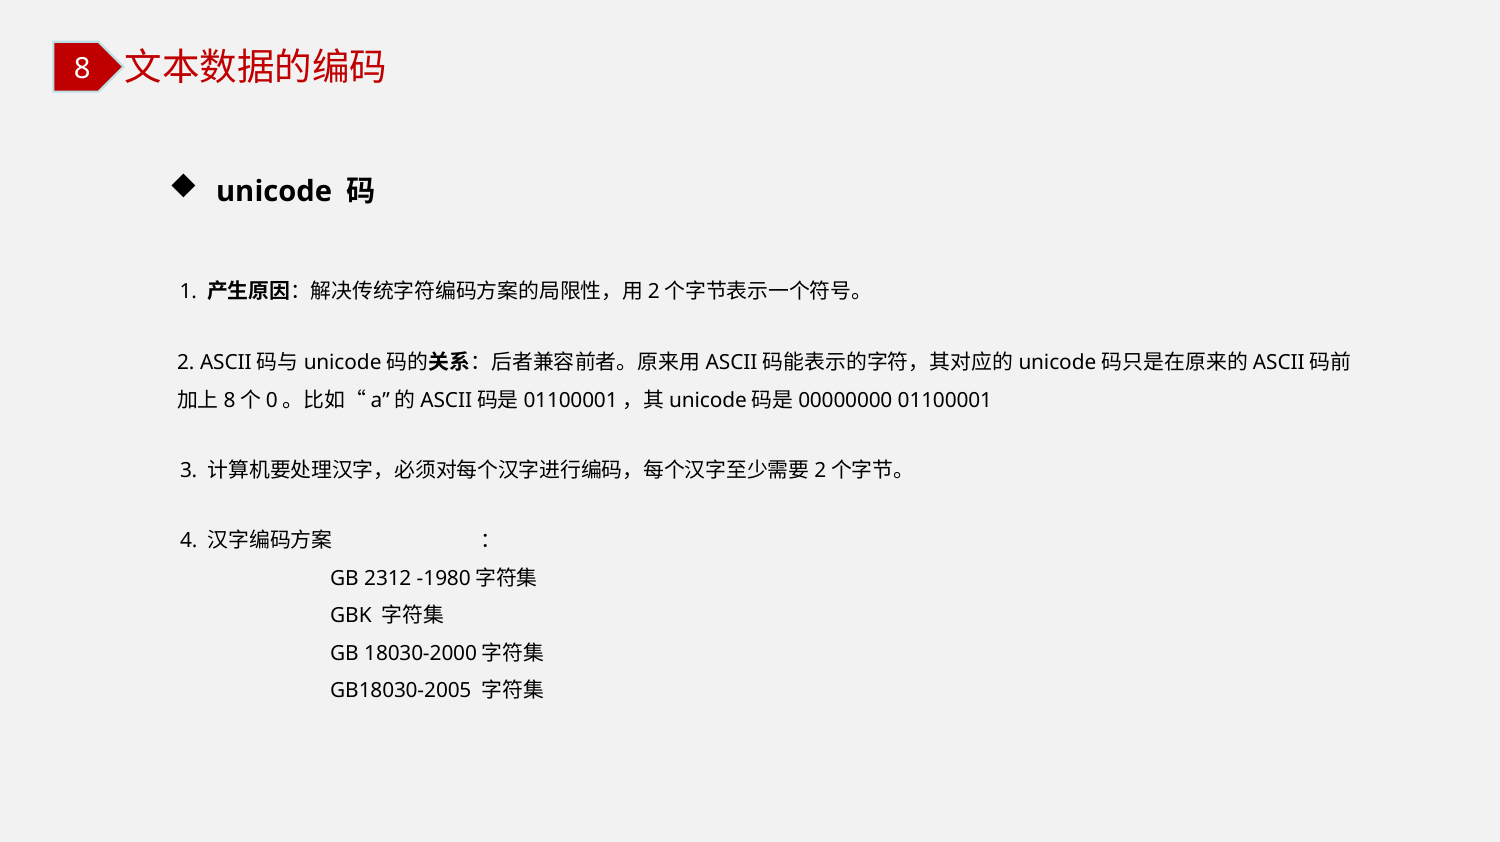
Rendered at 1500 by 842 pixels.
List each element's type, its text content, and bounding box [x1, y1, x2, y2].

text_box 2. ASCII码与unicode码的关系：后者兼容前者。原来用ASCII码能表示的字符，其对应的unicode码只是在原来的ASCII码前加上8个0。比如“a”的ASCII码是01100001，其unicode码是00000000 01100001 [169, 328, 1359, 419]
text_box 文本数据的编码 [124, 43, 388, 89]
text_box unicode 码 [161, 164, 384, 215]
text_box 8 [53, 41, 124, 92]
text_box 1. 产生原因：解决传统字符编码方案的局限性，用2个字节表示一个符号。 [172, 258, 880, 311]
text_box 4. 汉字编码方案 ： GB 2312 -1980字符集 GBK 字符集 GB 18030-2000字符集 GB18030-2005 字符集 [172, 506, 552, 710]
text_box 3. 计算机要处理汉字，必须对每个汉字进行编码，每个汉字至少需要2个字节。 [172, 436, 922, 490]
